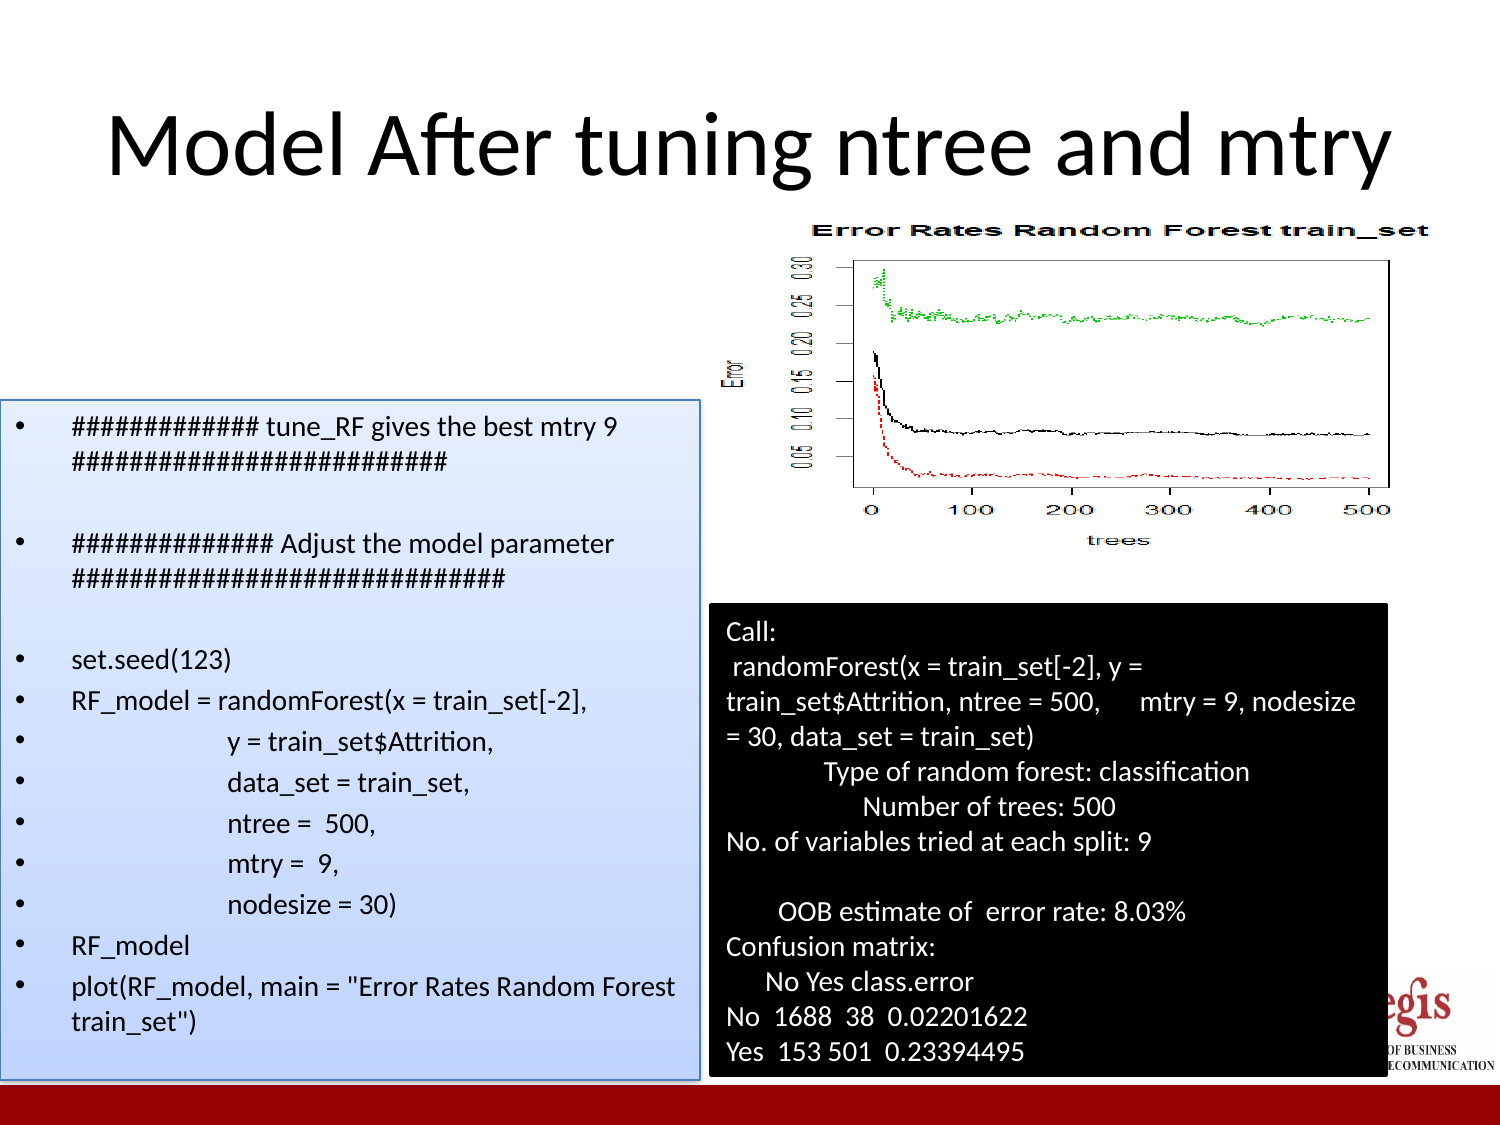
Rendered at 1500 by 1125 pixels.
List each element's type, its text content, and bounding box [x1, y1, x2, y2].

picture [711, 199, 1463, 563]
list ############# tune_RF gives the best mtry 9 ########################## ############## Adjust the model parameter ############################## set.seed(123) RF_model = randomForest(x = train_set[-2], y = train_set$Attrition, data_set = train_set, ntree = 500, mtry = 9, nodesize = 30) RF_model plot(RF_model, main = "Error Rates Random Forest train_set") [0, 399, 701, 1081]
text_box Call: randomForest(x = train_set[-2], y = train_set$Attrition, ntree = 500, mtry = 9, nodesize = 30, data_set = train_set) Type of random forest: classification Number of trees: 500 No. of variables tried at each split: 9 OOB estimate of error rate: 8.03% Confusion matrix: No Yes class.error No 1688 38 0.02201622 Yes 153 501 0.23394495 [709, 603, 1388, 1077]
picture [1388, 969, 1494, 1070]
title Model After tuning ntree and mtry [75, 45, 1425, 233]
